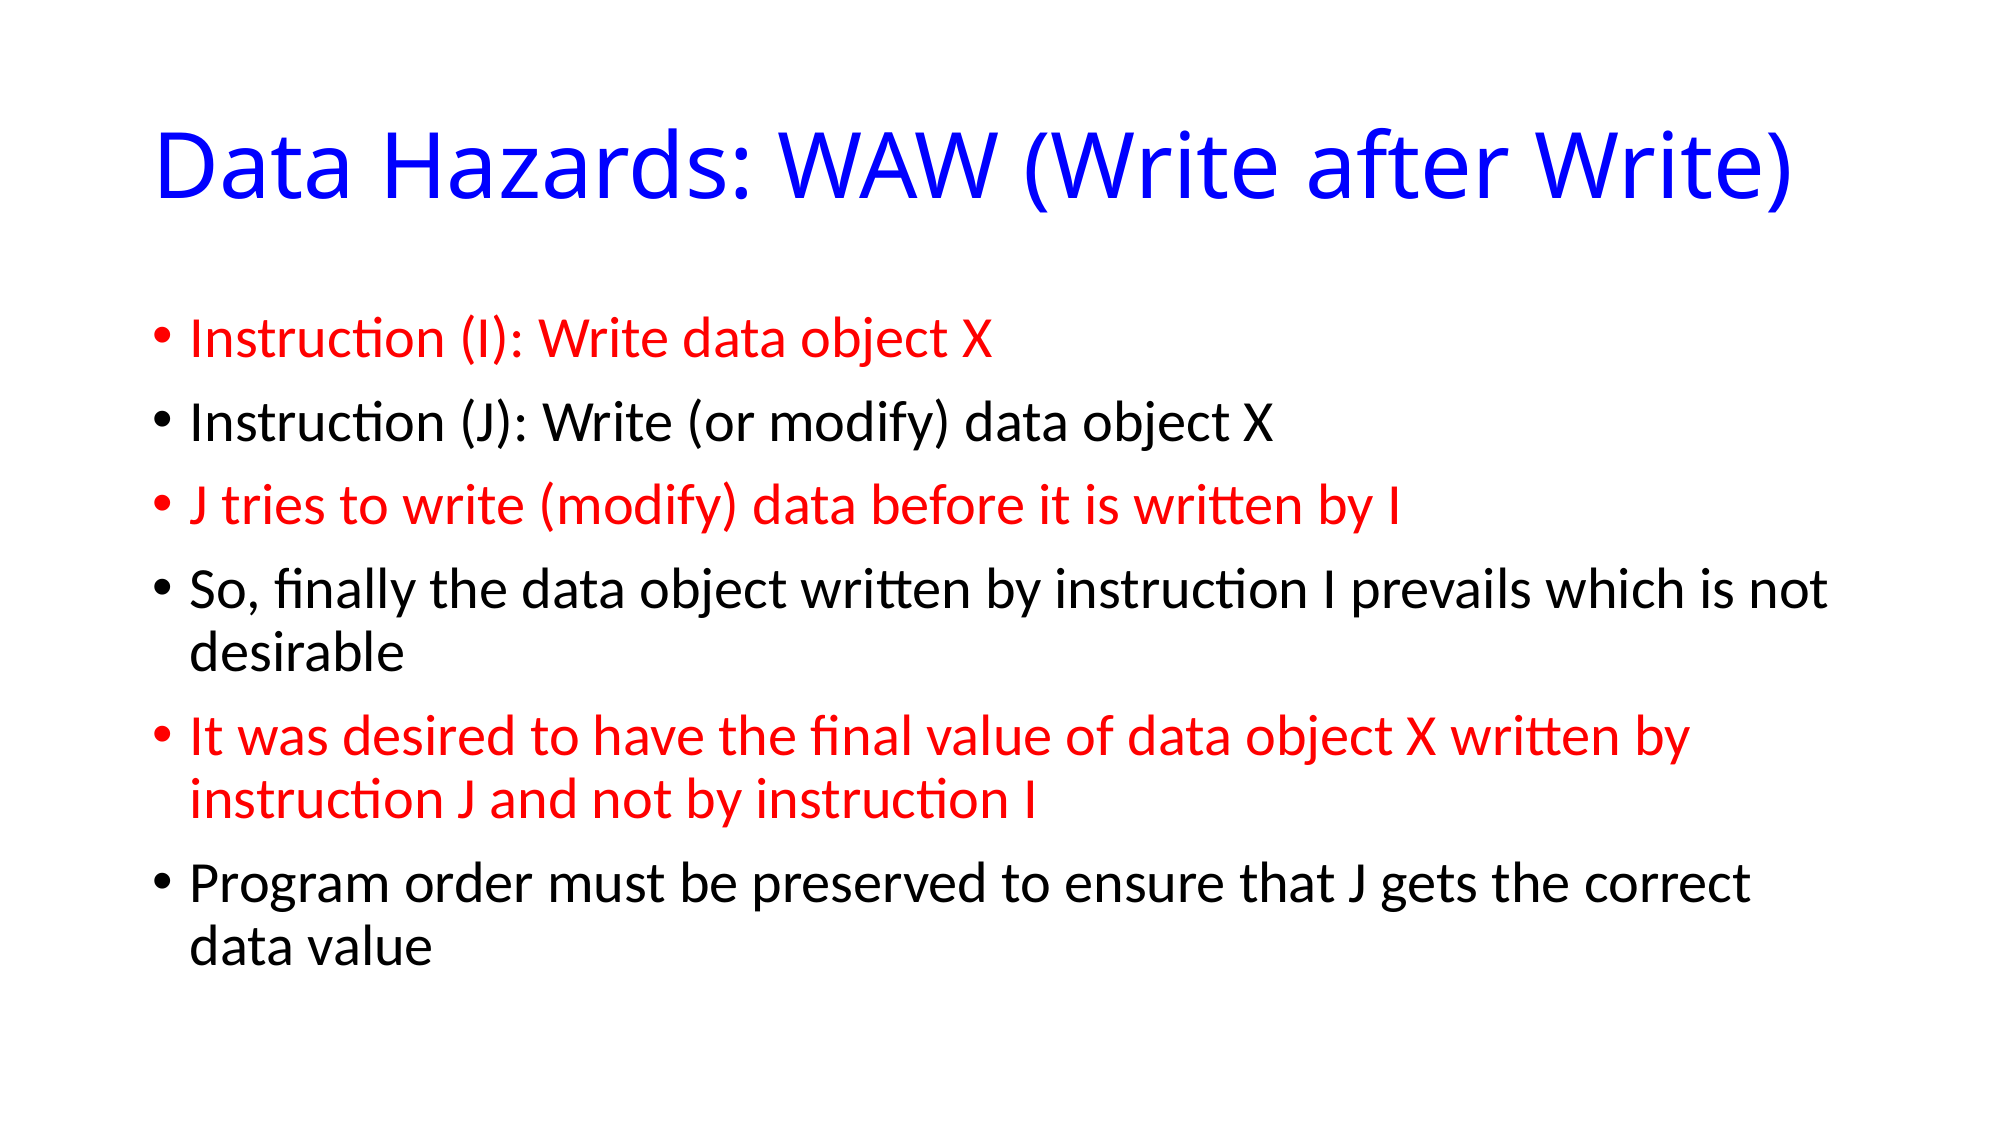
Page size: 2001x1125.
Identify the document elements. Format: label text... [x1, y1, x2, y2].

list Instruction (I): Write data object X Instruction (J): Write (or modify) data object X J tries to write (modify) data before it is written by I So, finally the data object written by instruction I prevails which is not desirable It was desired to have the final value of data object X written by instruction J and not by instruction I Program order must be preserved to ensure that J gets the correct data value [137, 299, 1863, 1014]
title Data Hazards: WAW (Write after Write) [137, 59, 1863, 278]
